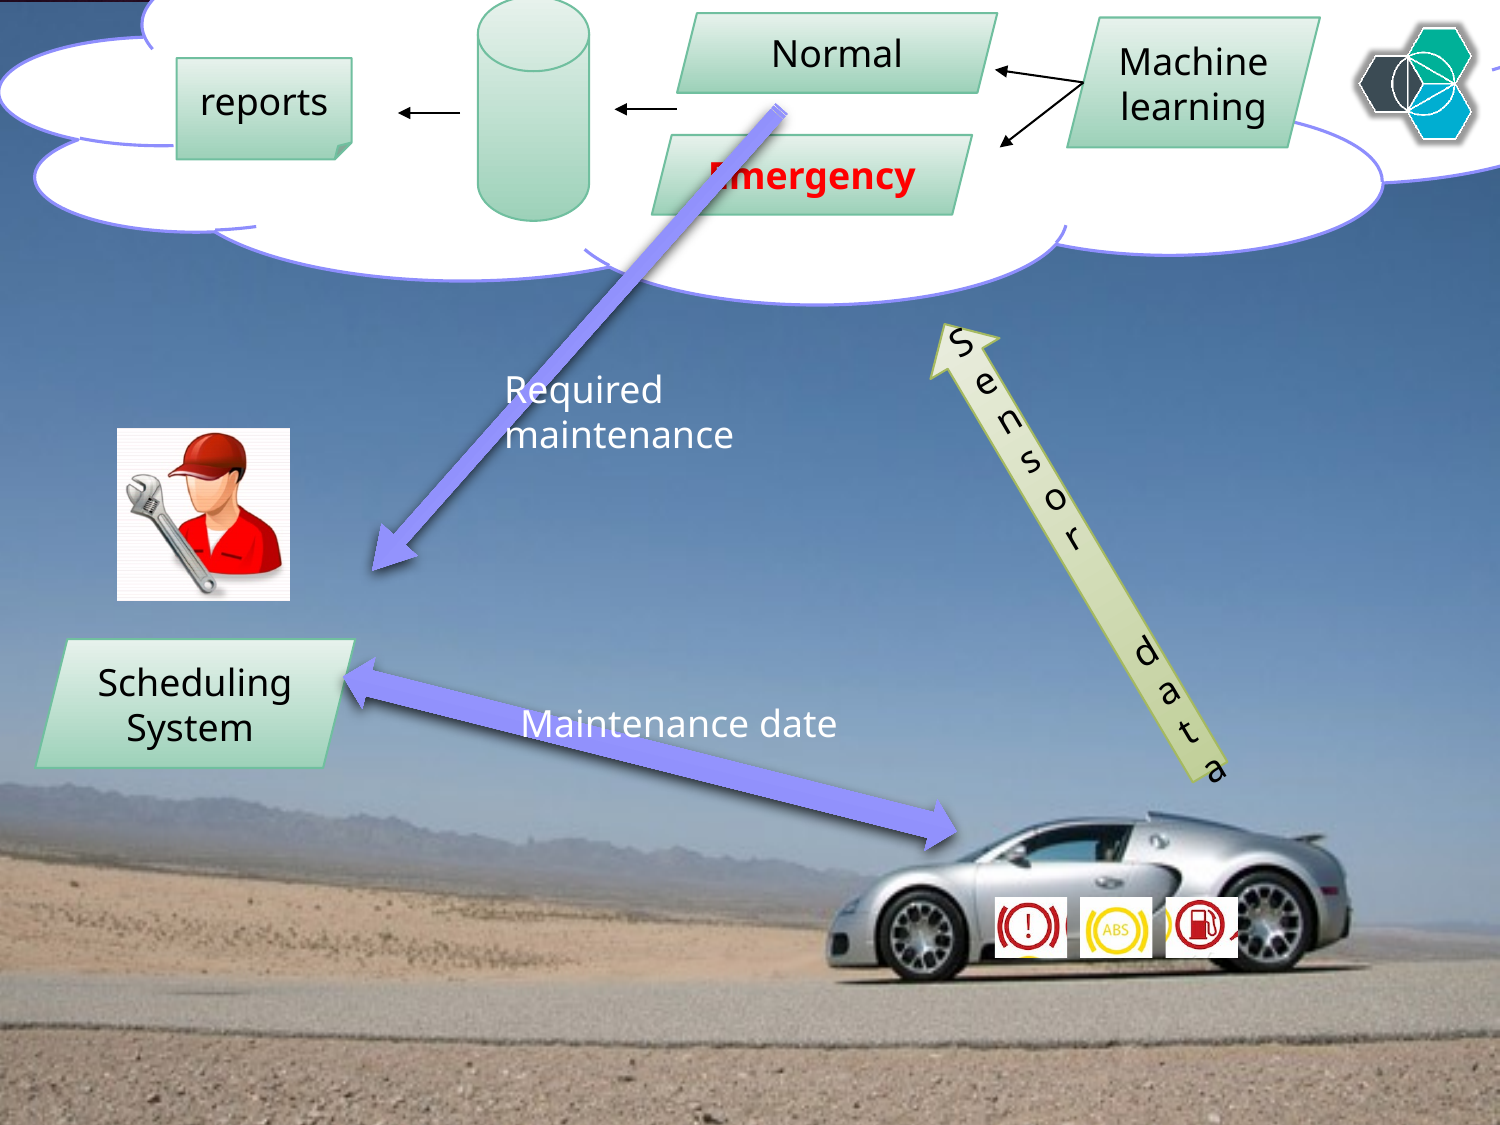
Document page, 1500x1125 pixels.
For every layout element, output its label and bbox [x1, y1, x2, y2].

text_box [999, 81, 1084, 148]
picture [0, 2, 1500, 1125]
text_box [994, 69, 1084, 83]
